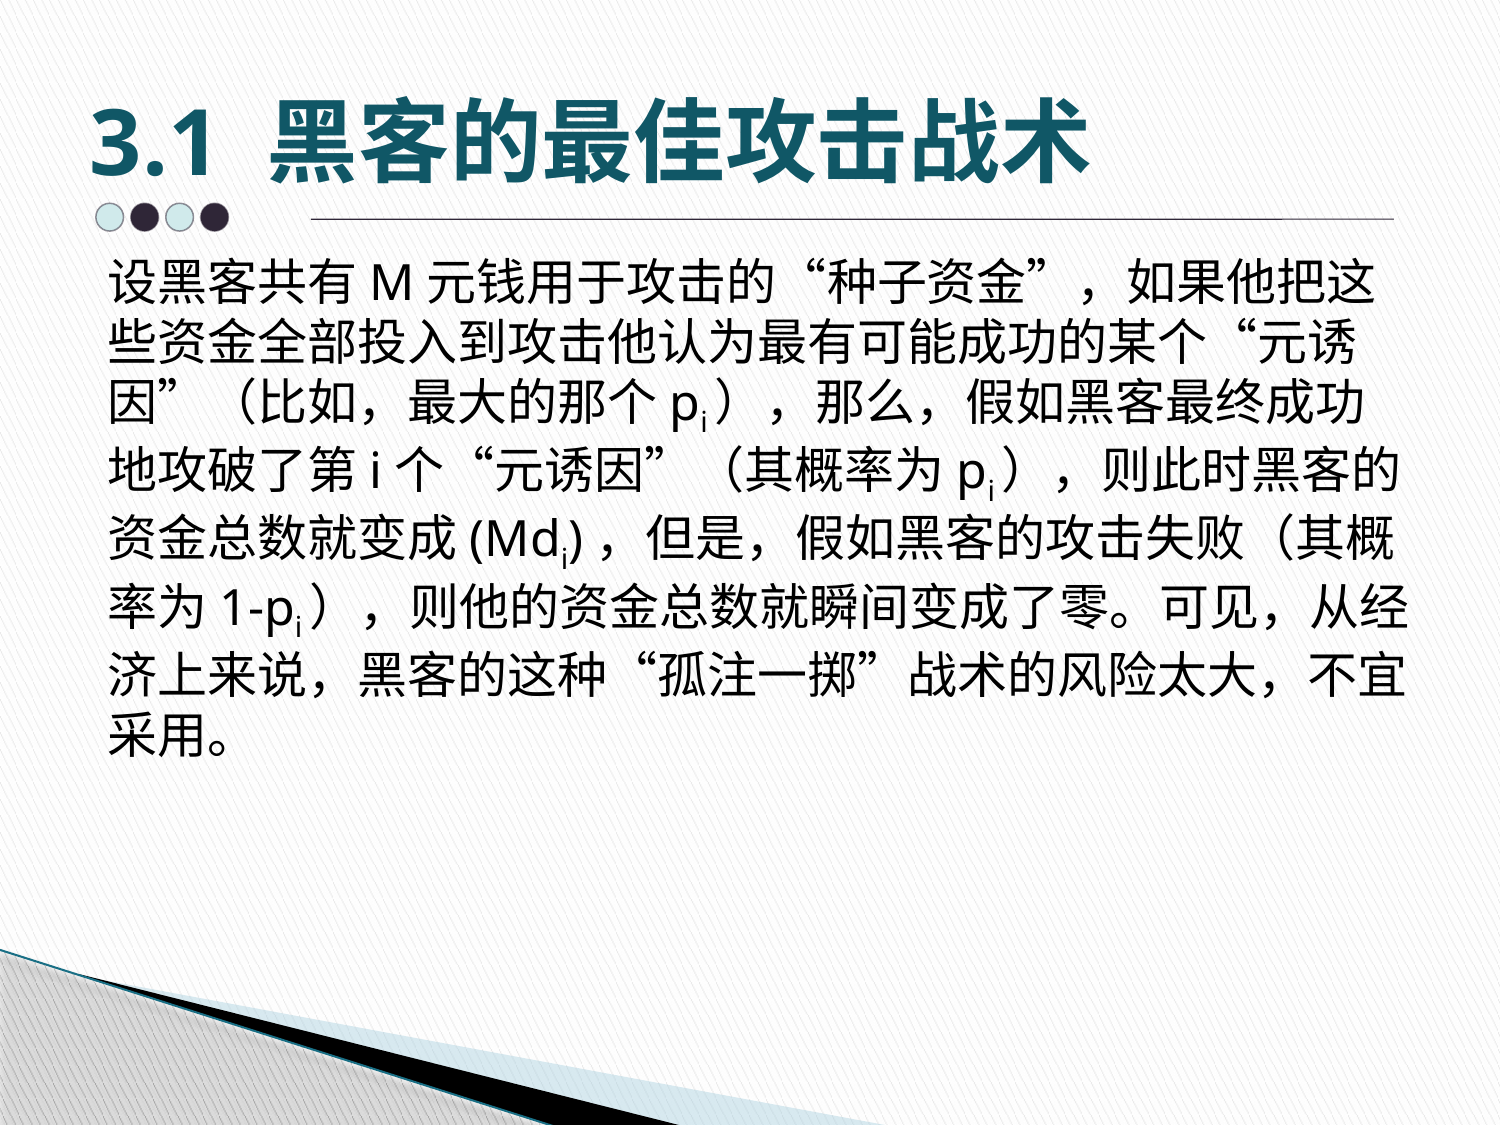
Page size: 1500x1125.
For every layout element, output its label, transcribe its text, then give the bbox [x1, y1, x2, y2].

title 3.1 黑客的最佳攻击战术 [75, 45, 1425, 233]
list 设黑客共有M元钱用于攻击的“种子资金”，如果他把这些资金全部投入到攻击他认为最有可能成功的某个“元诱因”（比如，最大的那个pi），那么，假如黑客最终成功地攻破了第i个“元诱因”（其概率为pi），则此时黑客的资金总数就变成(Mdi)，但是，假如黑客的攻击失败（其概率为1-pi），则他的资金总数就瞬间变成了零。可见，从经济上来说，黑客的这种“孤注一掷”战术的风险太大，不宜采用。 [75, 243, 1425, 986]
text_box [95, 203, 229, 232]
